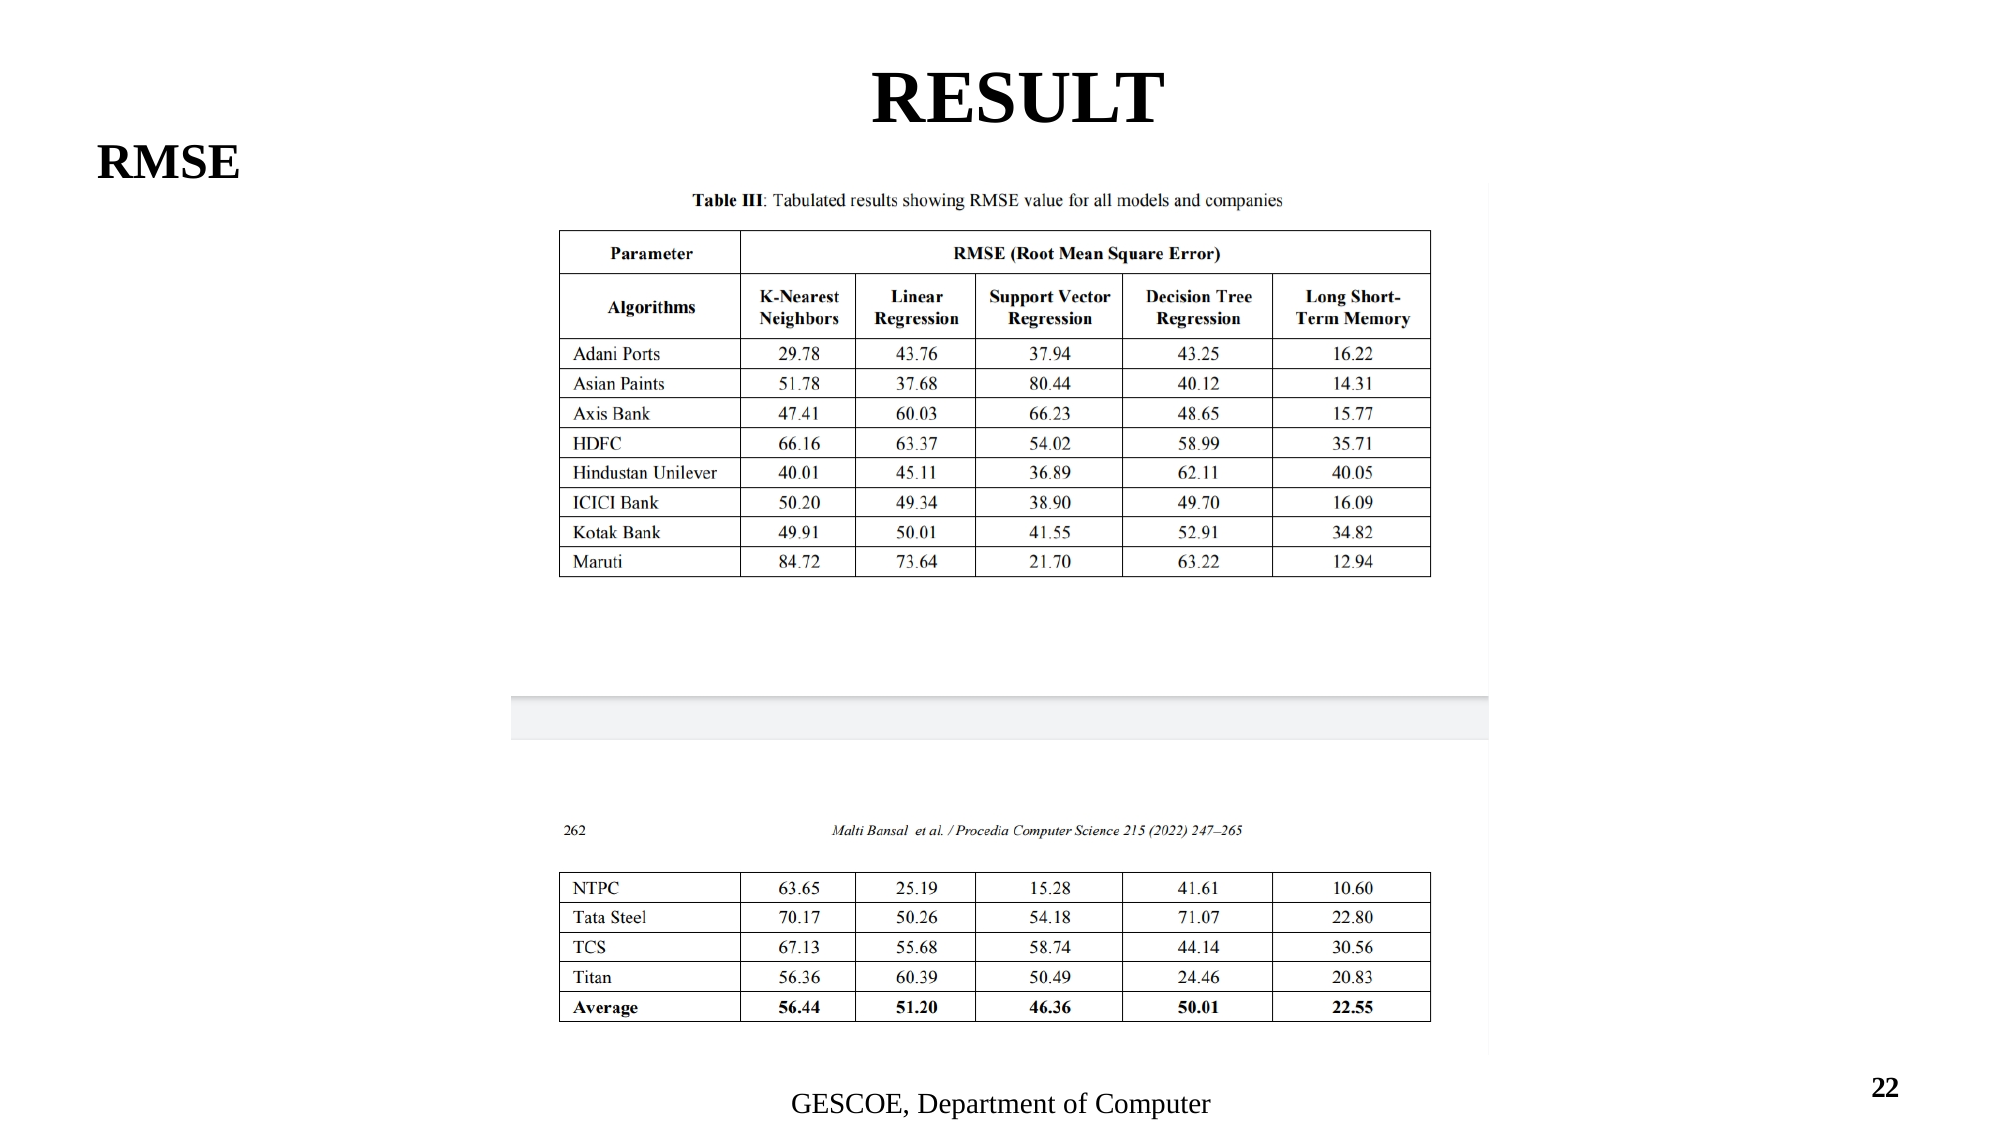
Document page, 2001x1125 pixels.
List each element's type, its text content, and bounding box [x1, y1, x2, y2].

text_box GESCOE, Department of Computer [771, 1093, 1229, 1120]
picture [511, 183, 1489, 1055]
text_box RESULT [607, 39, 1430, 145]
text_box RMSE [82, 120, 270, 196]
text_box 22 [1826, 1077, 1900, 1103]
